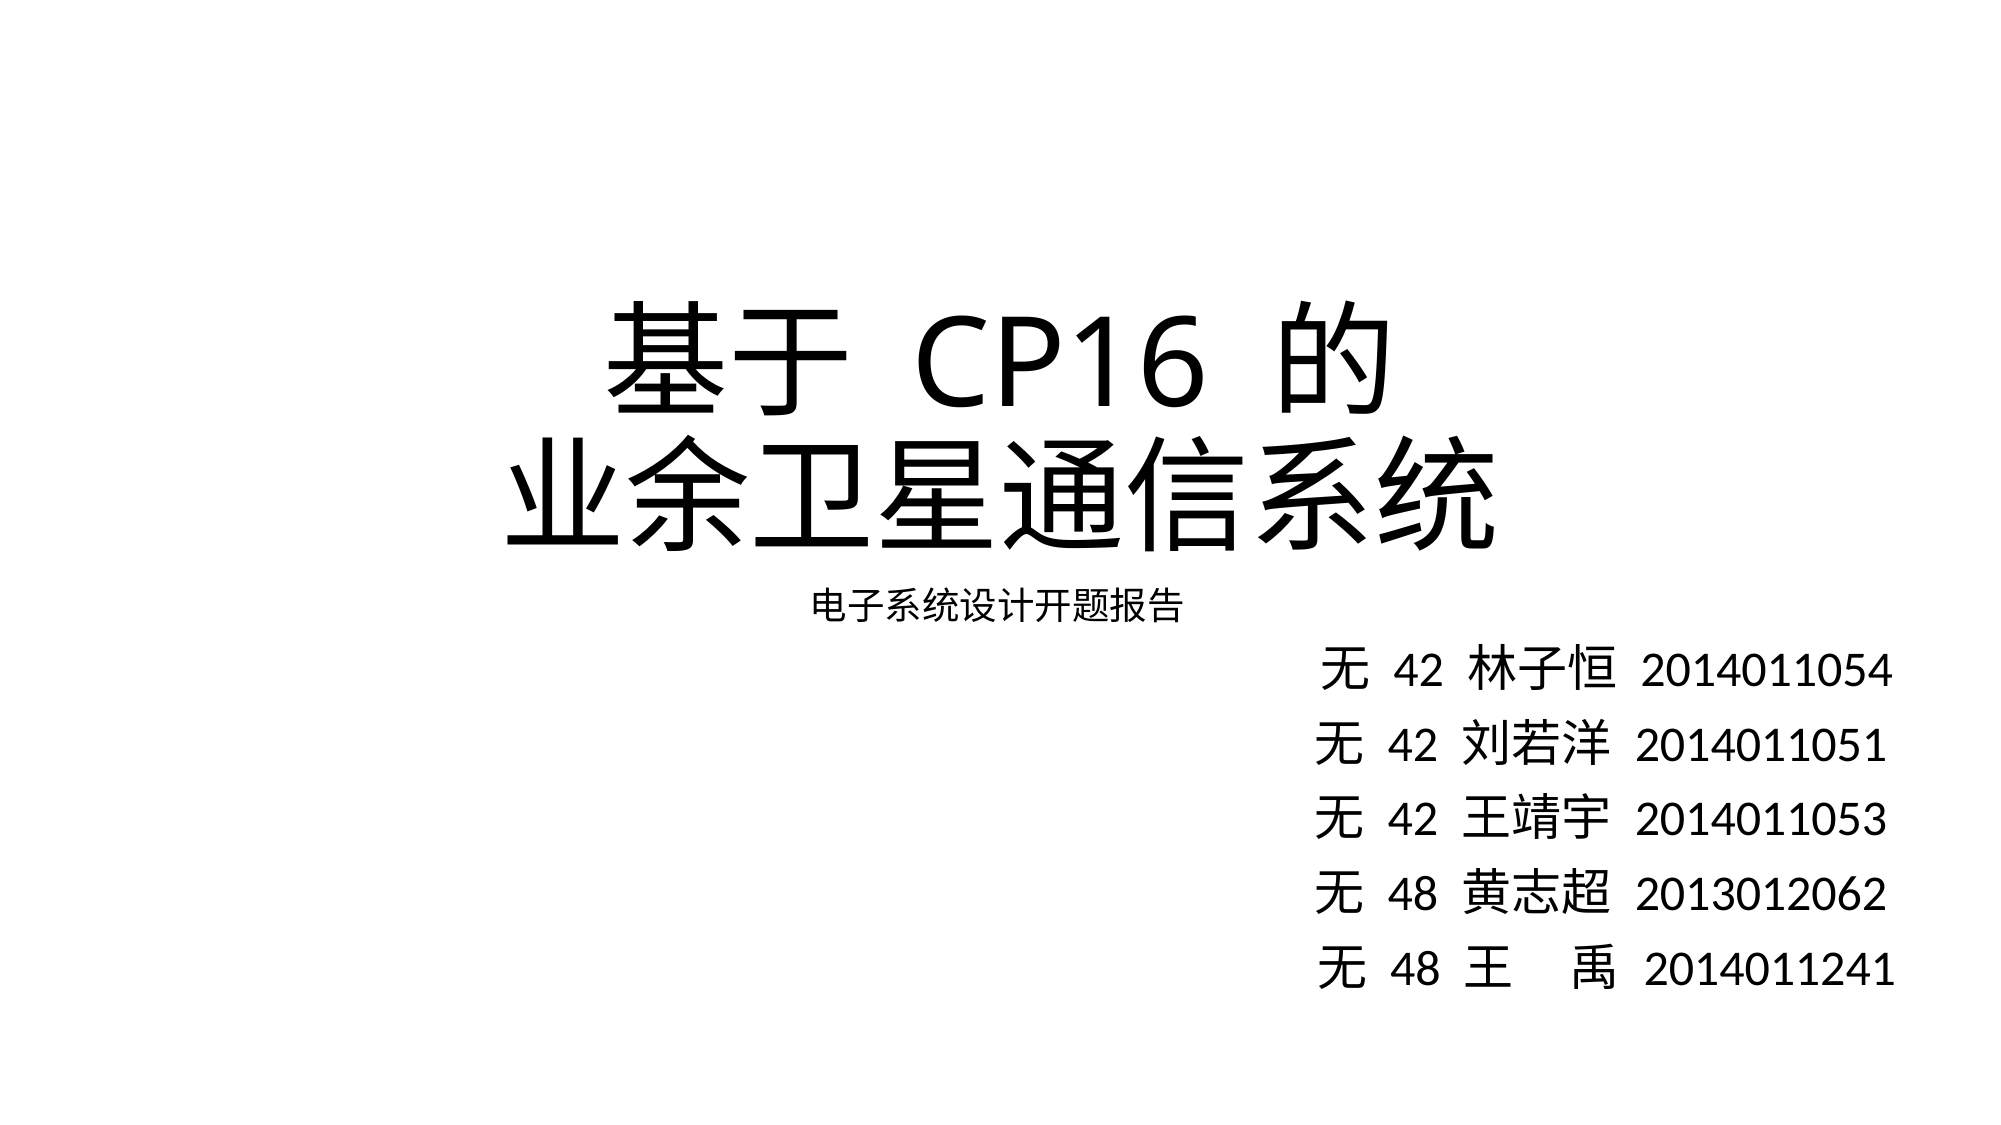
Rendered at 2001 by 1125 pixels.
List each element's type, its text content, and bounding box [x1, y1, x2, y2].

subtitle ⽆ 42 林⼦恒 2014011054 ⽆ 42 刘若洋 2014011051 ⽆ 42 王靖宇 2014011053 ⽆ 48 黄志超 2013012062 ⽆ 48 王 禹 2014011241 [1252, 635, 1961, 1027]
title 基于 CP16 的 业余卫星通信系统 [249, 184, 1750, 576]
text_box 电⼦系统设计开题报告 [795, 574, 1205, 635]
